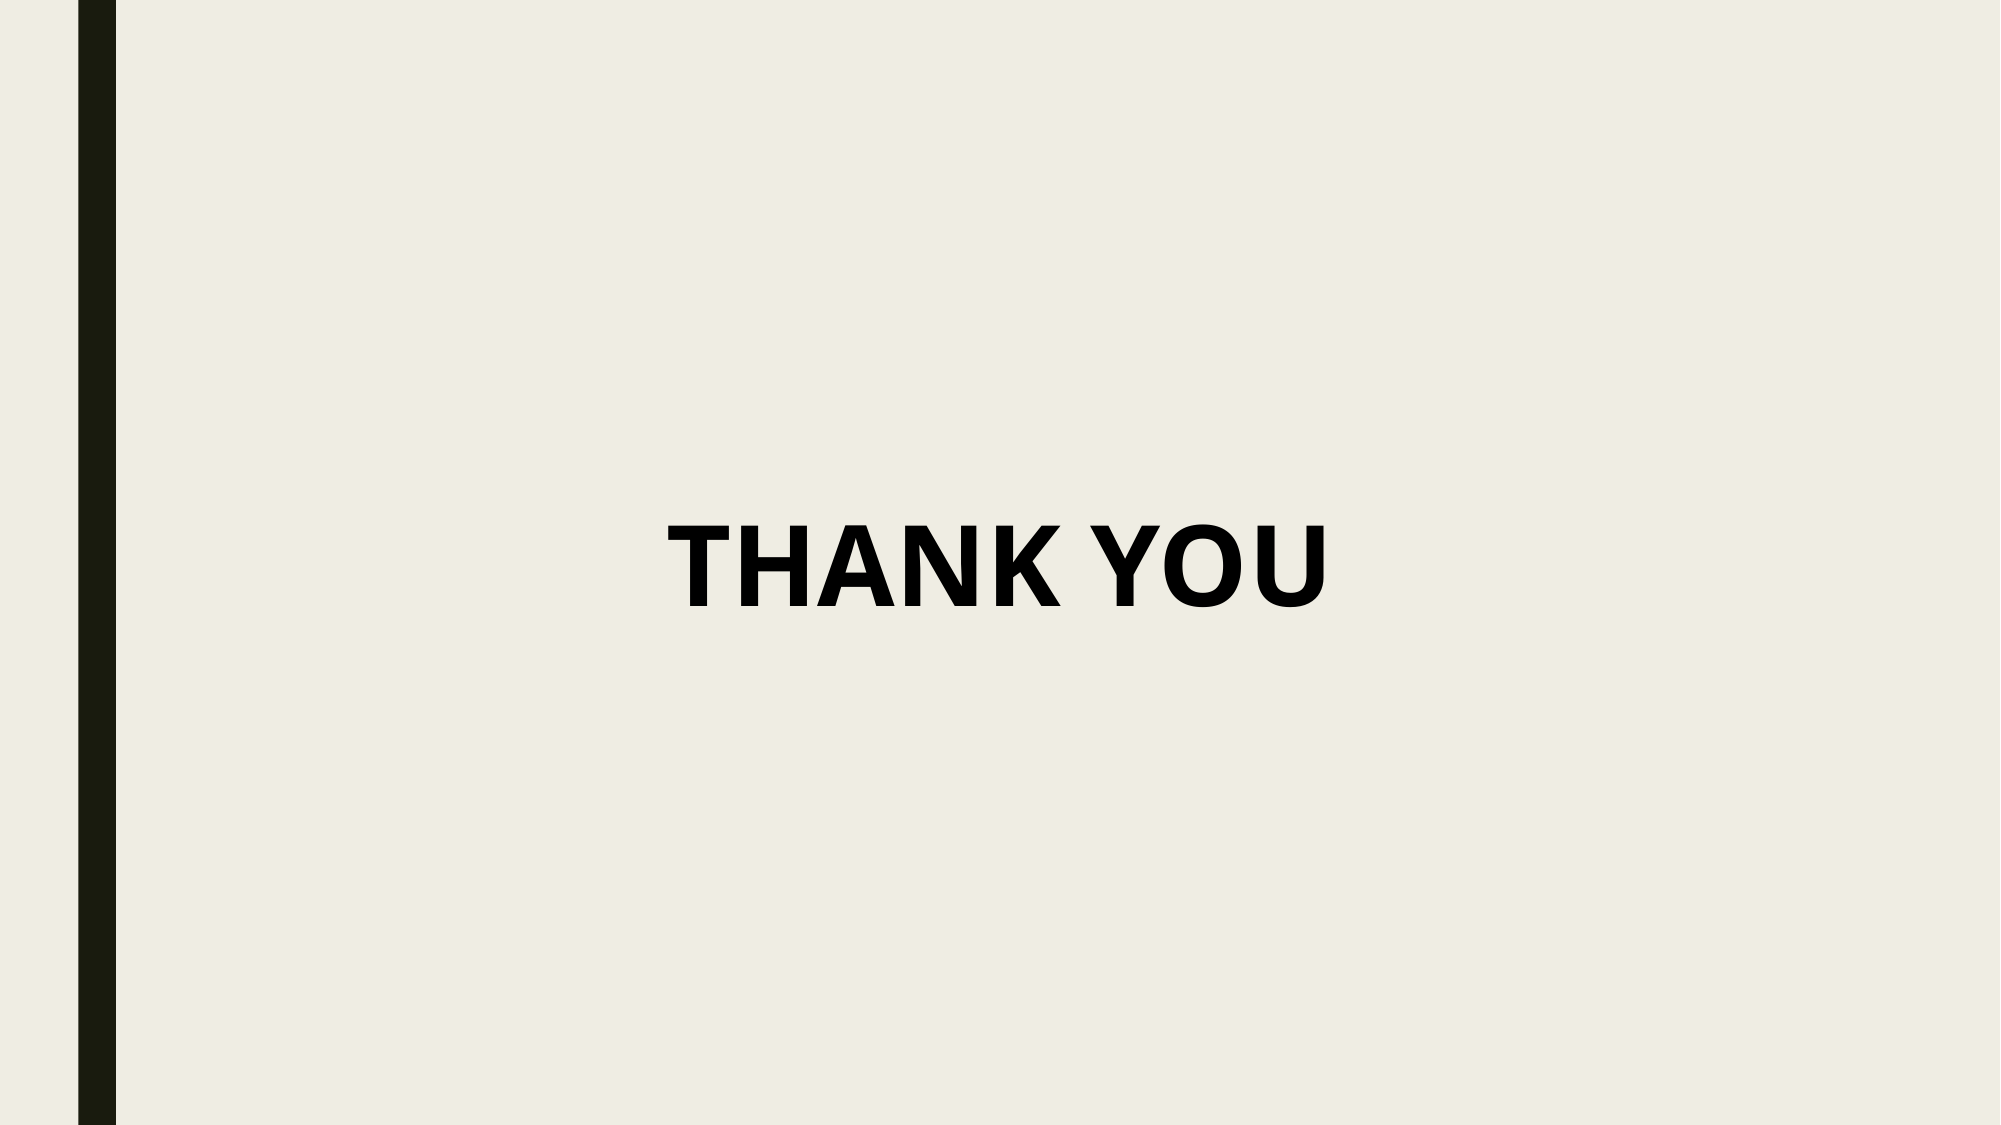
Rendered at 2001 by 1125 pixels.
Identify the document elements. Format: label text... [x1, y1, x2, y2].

text_box THANK YOU [651, 486, 1349, 637]
